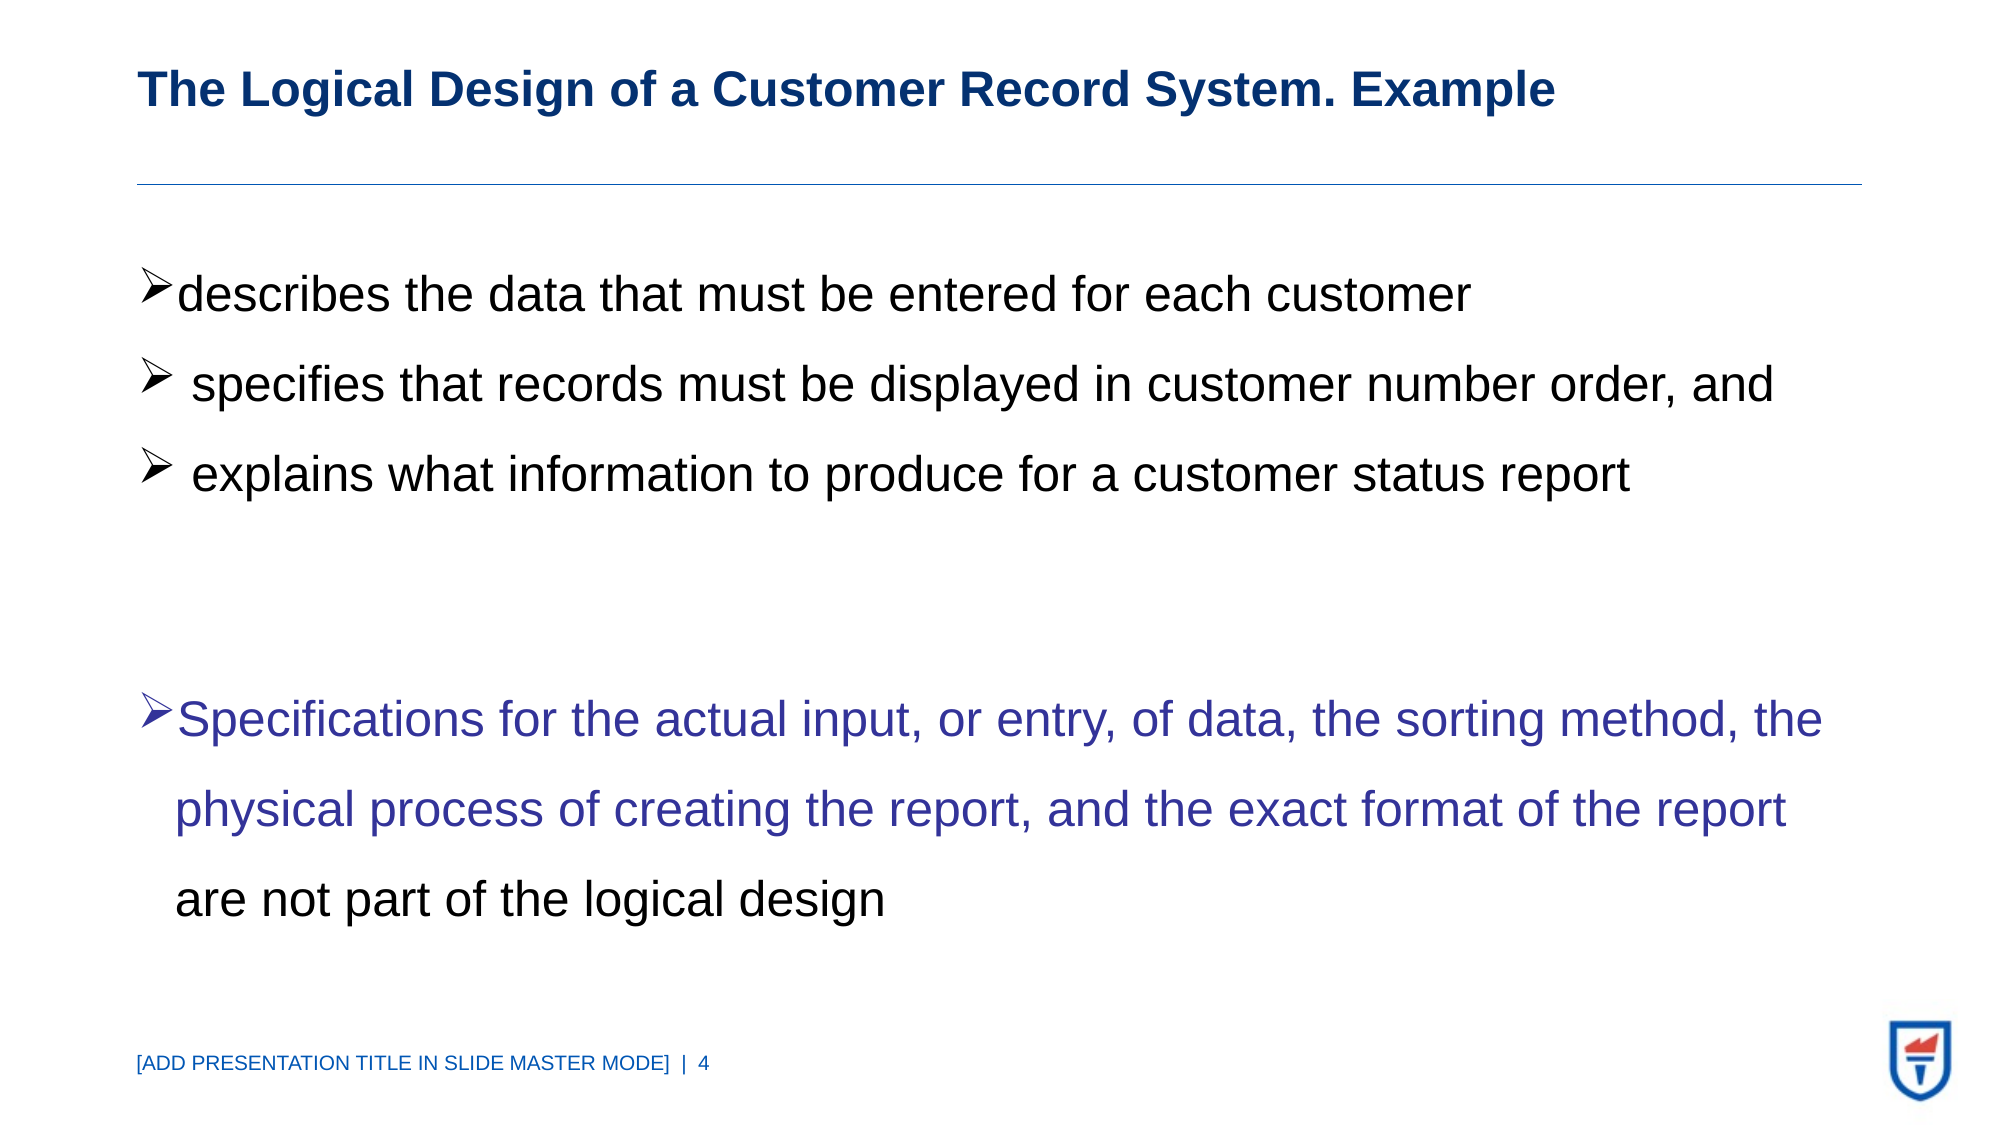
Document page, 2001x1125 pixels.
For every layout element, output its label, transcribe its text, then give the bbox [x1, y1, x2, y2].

title The Logical Design of a Customer Record System. Example [137, 67, 1863, 173]
list describes the data that must be entered for each customer specifies that records must be displayed in customer number order, and explains what information to produce for a customer status report Specifications for the actual input, or entry, of data, the sorting method, the physical process of creating the report, and the exact format of the report are not part of the logical design [137, 231, 1863, 982]
picture [1833, 999, 2000, 1125]
